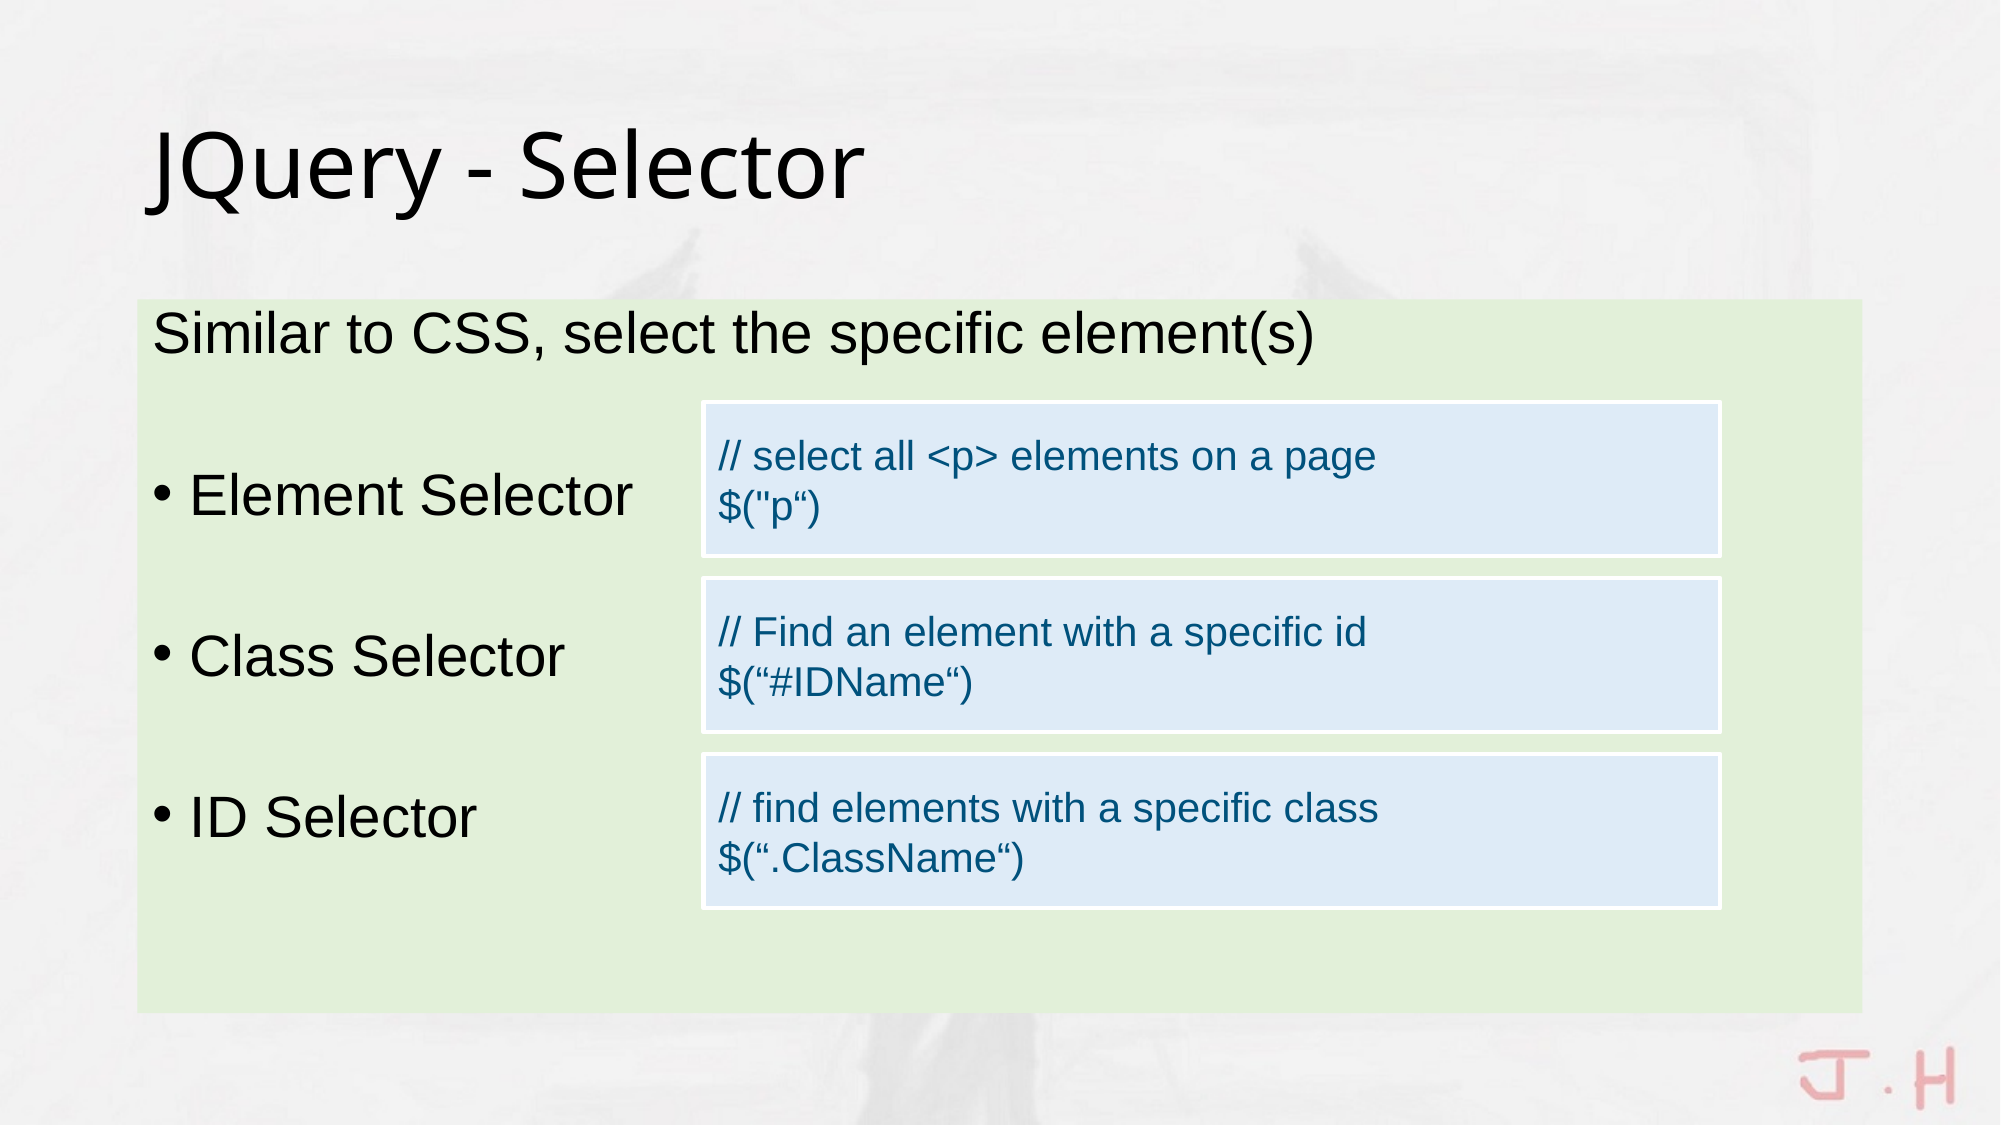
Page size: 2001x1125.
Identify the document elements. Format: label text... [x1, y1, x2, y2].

picture [0, 0, 2001, 1125]
title JQuery - Selector [137, 59, 1863, 278]
list Similar to CSS, select the specific element(s) Element Selector Class Selector ID Selector [137, 299, 1863, 1014]
text_box // Find an element with a specific id $(“#IDName“) [703, 577, 1721, 733]
text_box // find elements with a specific class $(“.ClassName“) [703, 753, 1721, 909]
text_box // select all <p> elements on a page $("p“) [703, 401, 1721, 557]
